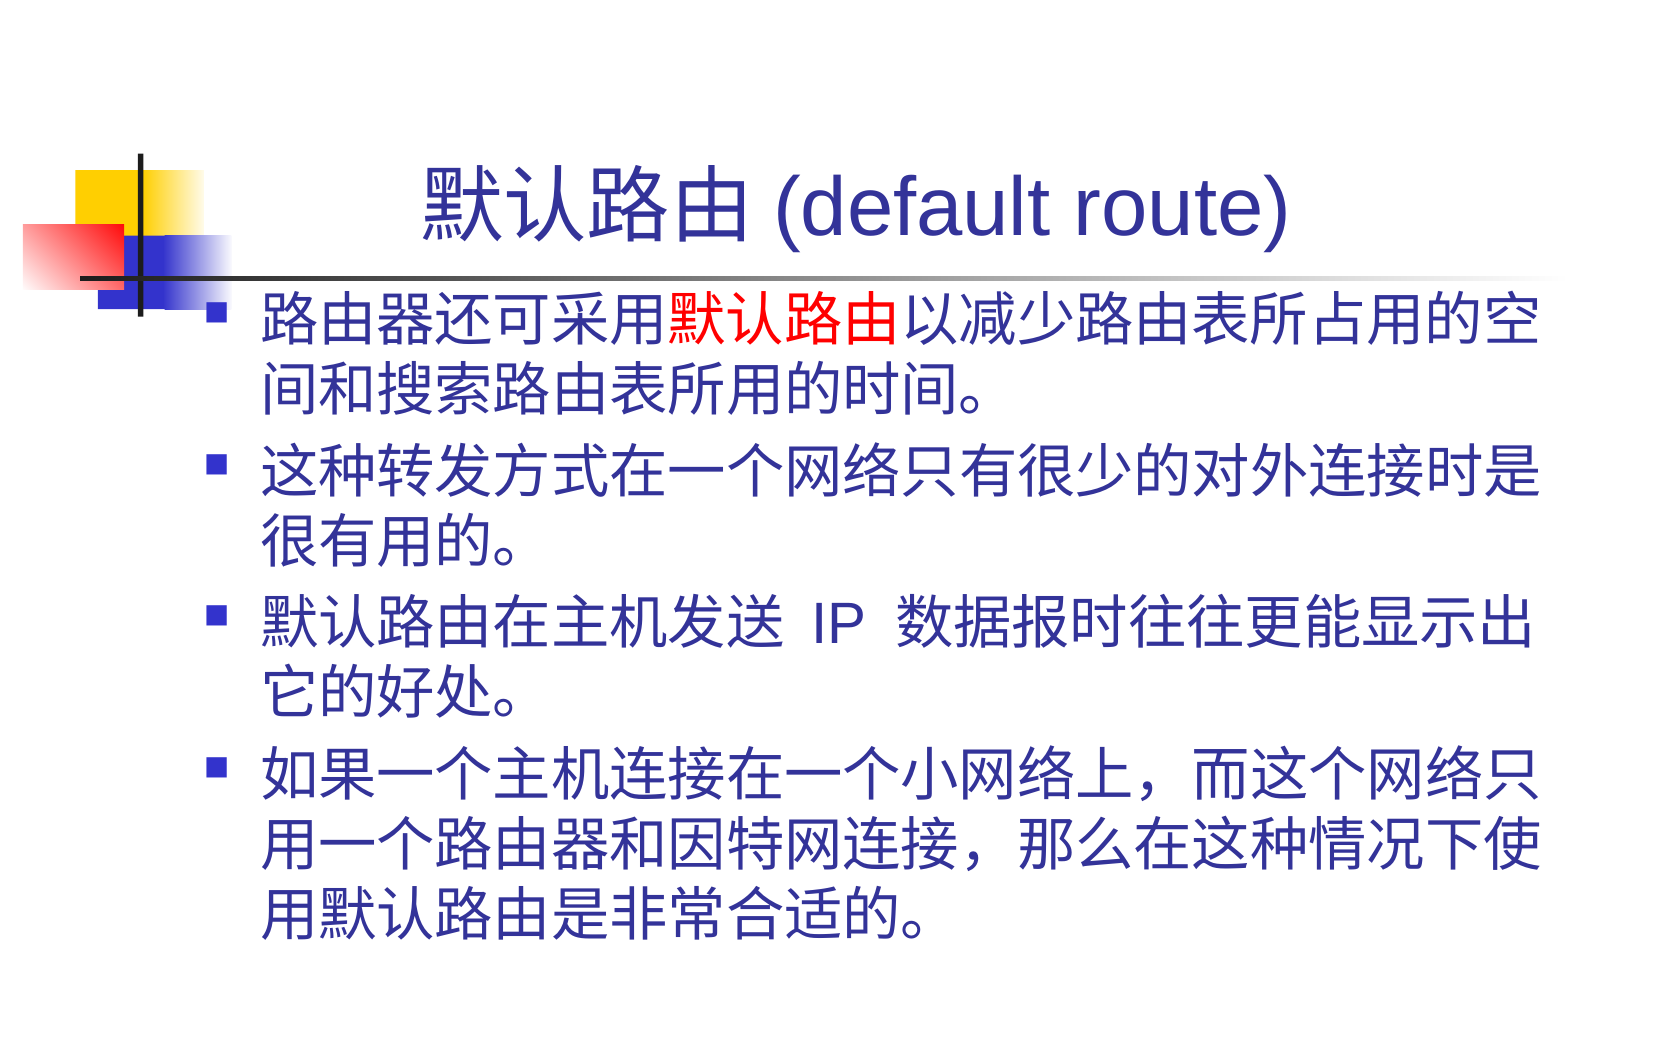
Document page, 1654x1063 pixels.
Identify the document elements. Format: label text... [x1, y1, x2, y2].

list 路由器还可采用默认路由以减少路由表所占用的空间和搜索路由表所用的时间。 这种转发方式在一个网络只有很少的对外连接时是很有用的。 默认路由在主机发送 IP 数据报时往往更能显示出它的好处。 如果一个主机连接在一个小网络上，而这个网络只用一个路由器和因特网连接，那么在这种情况下使用默认路由是非常合适的。 [188, 274, 1595, 1012]
title 默认路由(default route) [208, 33, 1505, 260]
